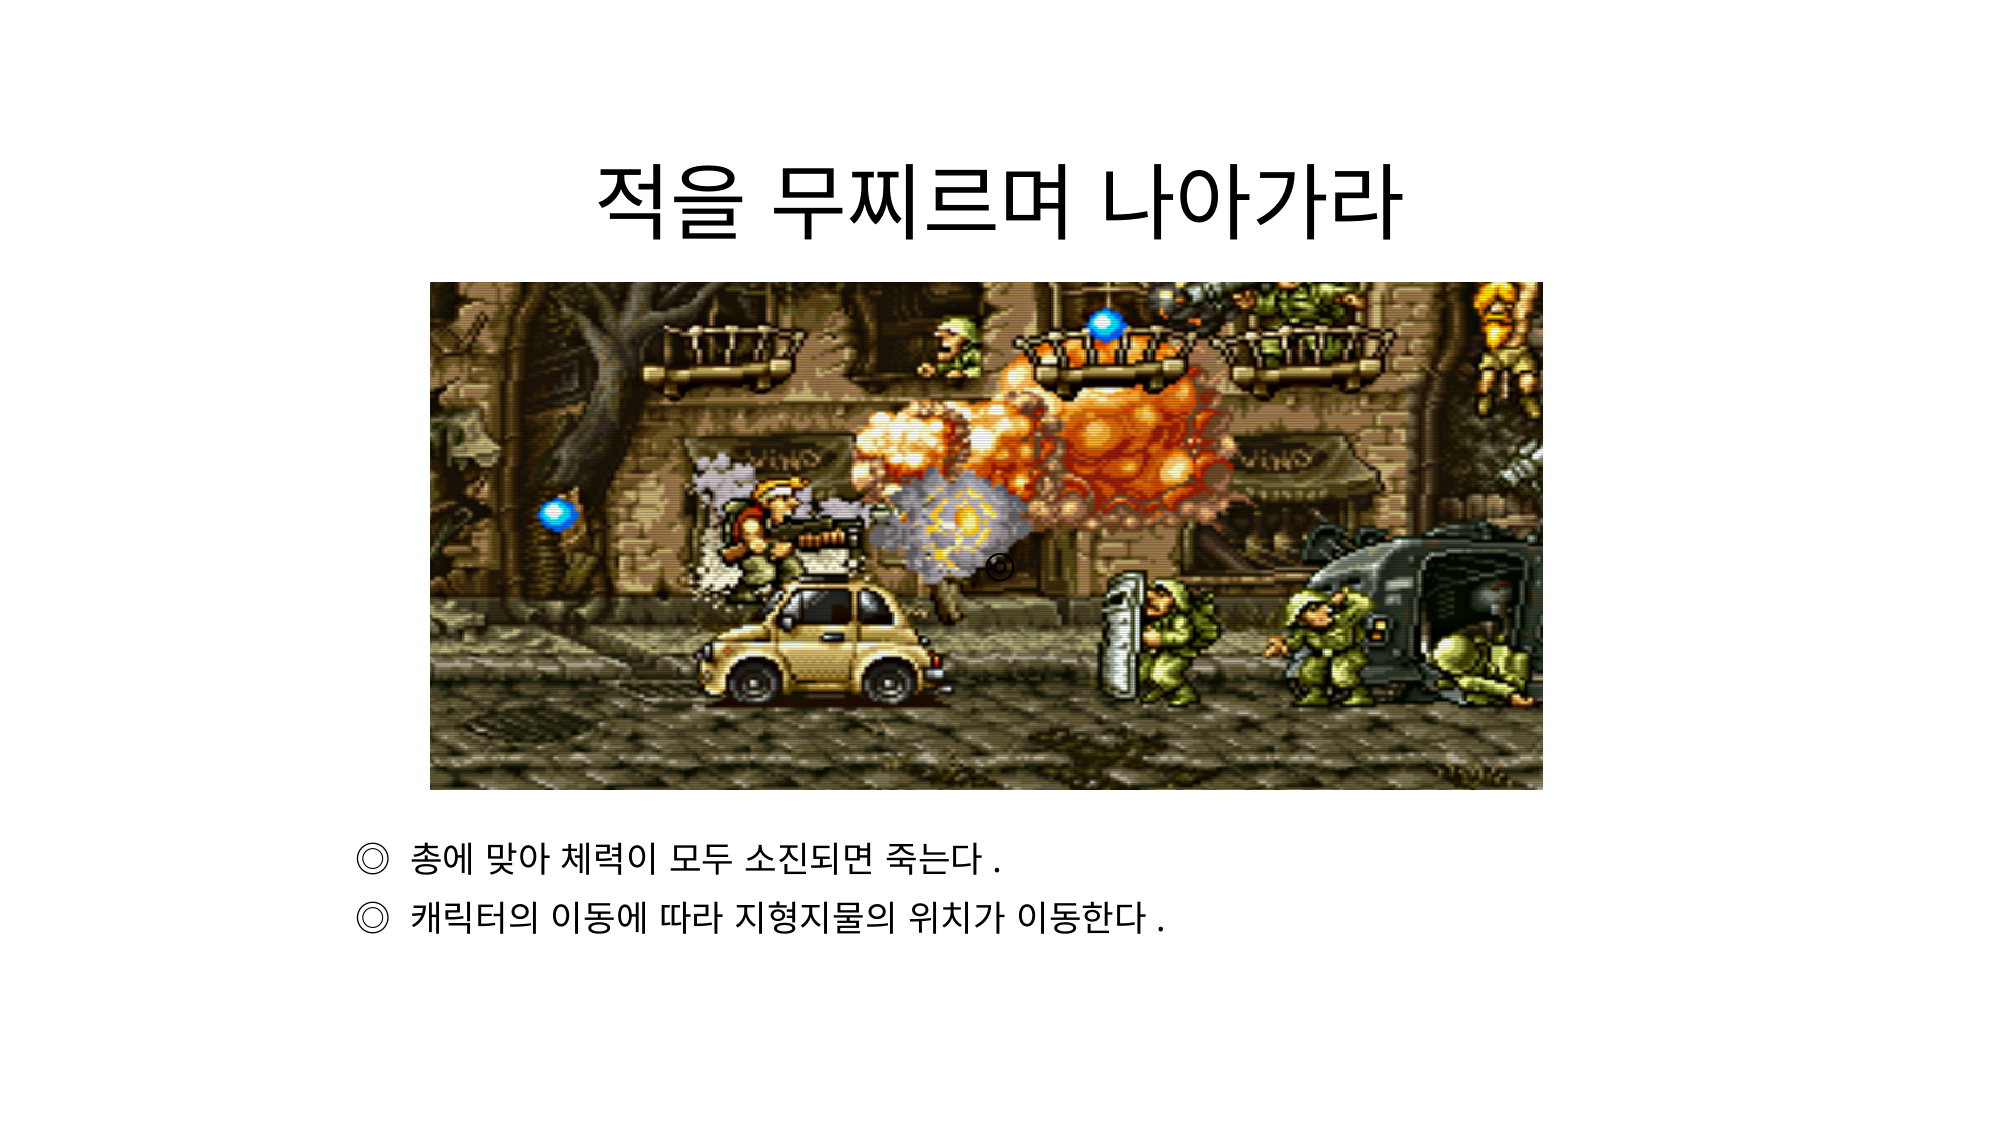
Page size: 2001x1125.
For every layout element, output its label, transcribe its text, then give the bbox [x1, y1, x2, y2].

picture [430, 282, 1543, 790]
subtitle ◎ 총에 맞아 체력이 모두 소진되면 죽는다. ◎ 캐릭터의 이동에 따라 지형지물의 위치가 이동한다. [340, 834, 1626, 963]
title 적을 무찌르며 나아가라 [249, 175, 1750, 260]
